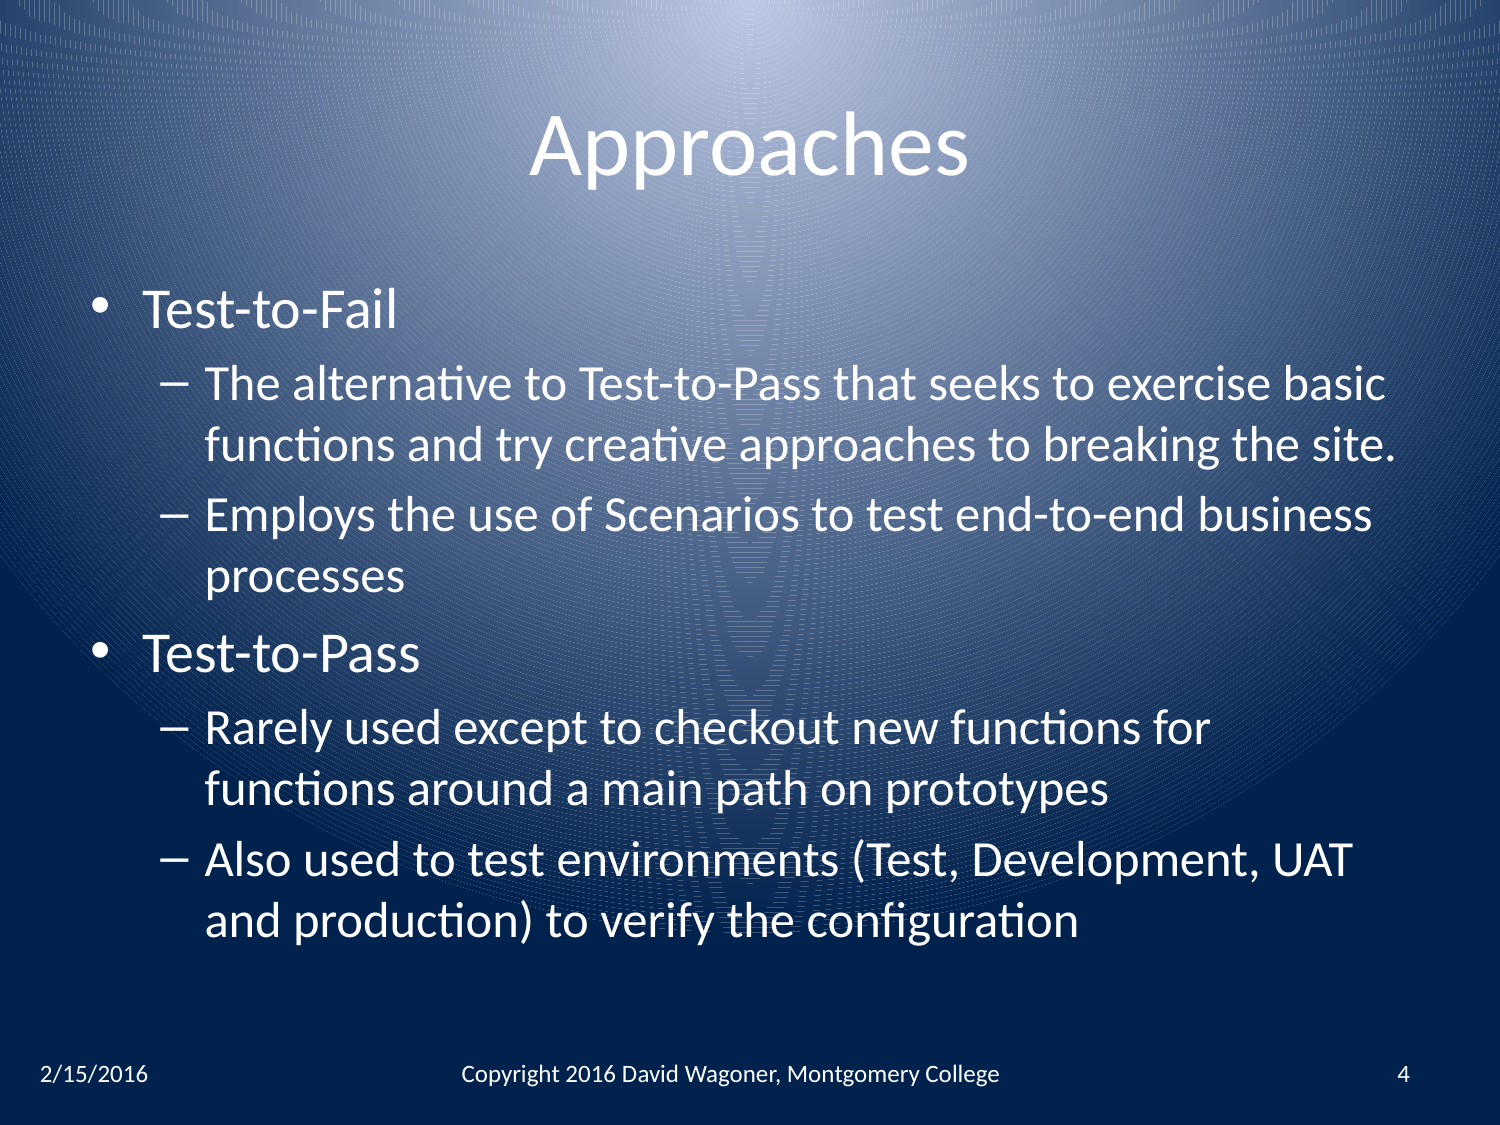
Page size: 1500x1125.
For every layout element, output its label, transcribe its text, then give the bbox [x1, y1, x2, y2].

slide_number 4 [1337, 1042, 1425, 1103]
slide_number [24, 1042, 250, 1103]
footer Copyright 2016 David Wagoner, Montgomery College [300, 1042, 1163, 1103]
list Test-to-Fail The alternative to Test-to-Pass that seeks to exercise basic functions and try creative approaches to breaking the site. Employs the use of Scenarios to test end-to-end business processes Test-to-Pass Rarely used except to checkout new functions for functions around a main path on prototypes Also used to test environments (Test, Development, UAT and production) to verify the configuration [75, 262, 1425, 1005]
title Approaches [75, 45, 1425, 233]
